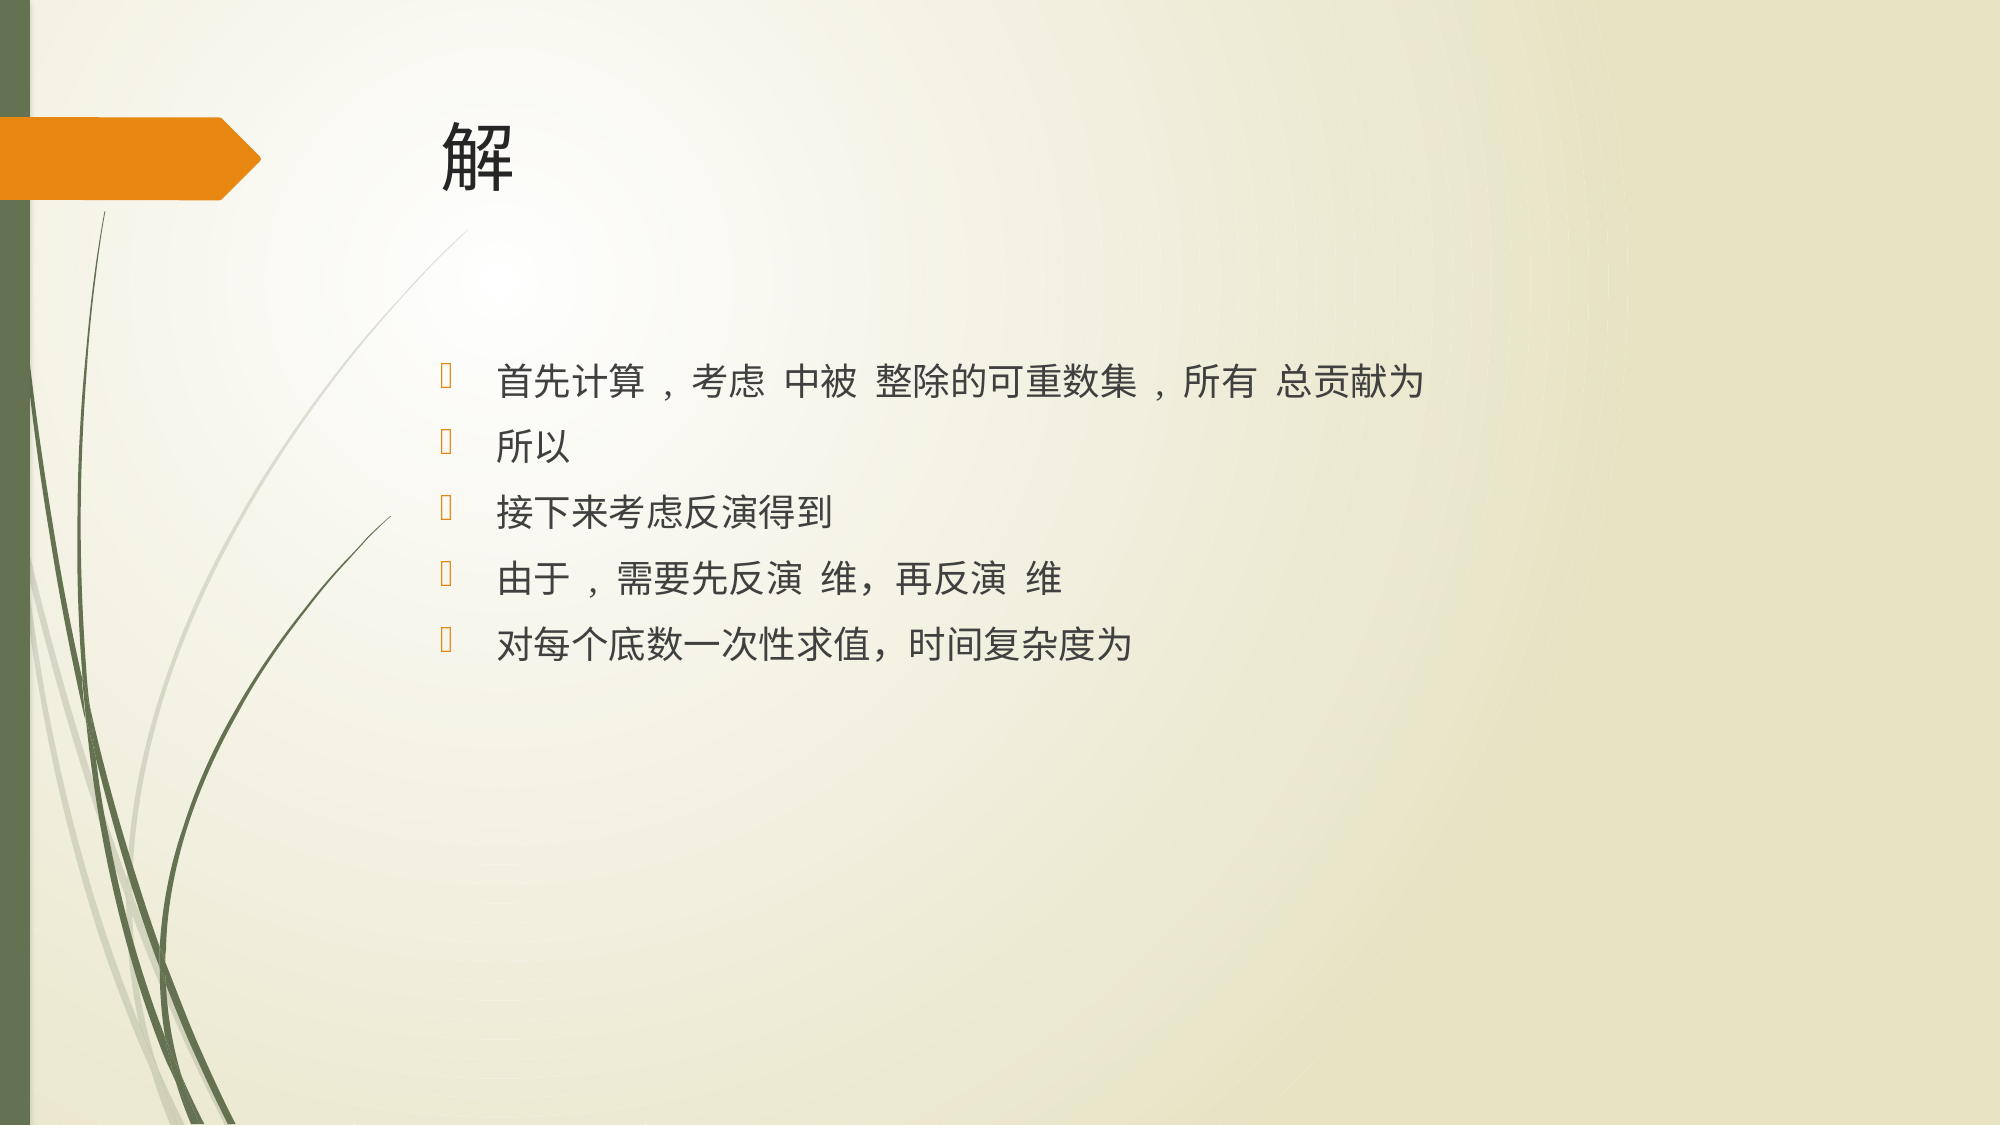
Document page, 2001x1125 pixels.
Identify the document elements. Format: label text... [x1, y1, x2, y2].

title 解 [425, 102, 1888, 313]
